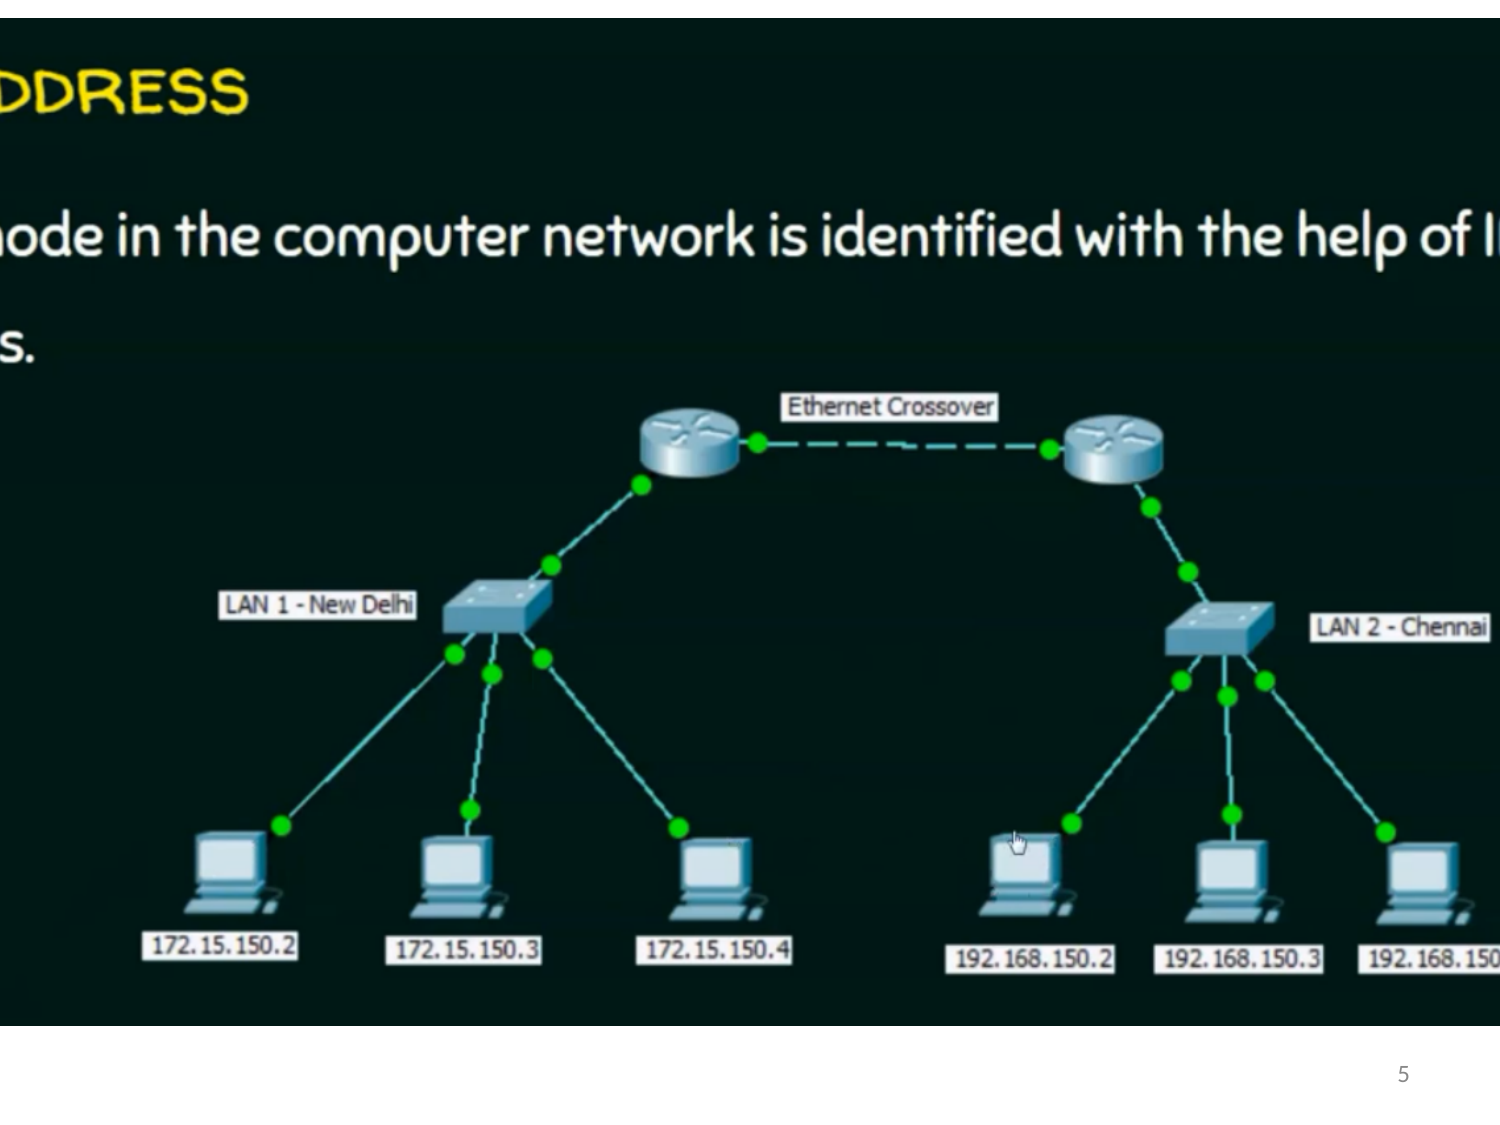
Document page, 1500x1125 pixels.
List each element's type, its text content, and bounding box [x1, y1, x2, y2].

picture [0, 18, 1500, 1027]
text_box 5 [1074, 1042, 1425, 1103]
